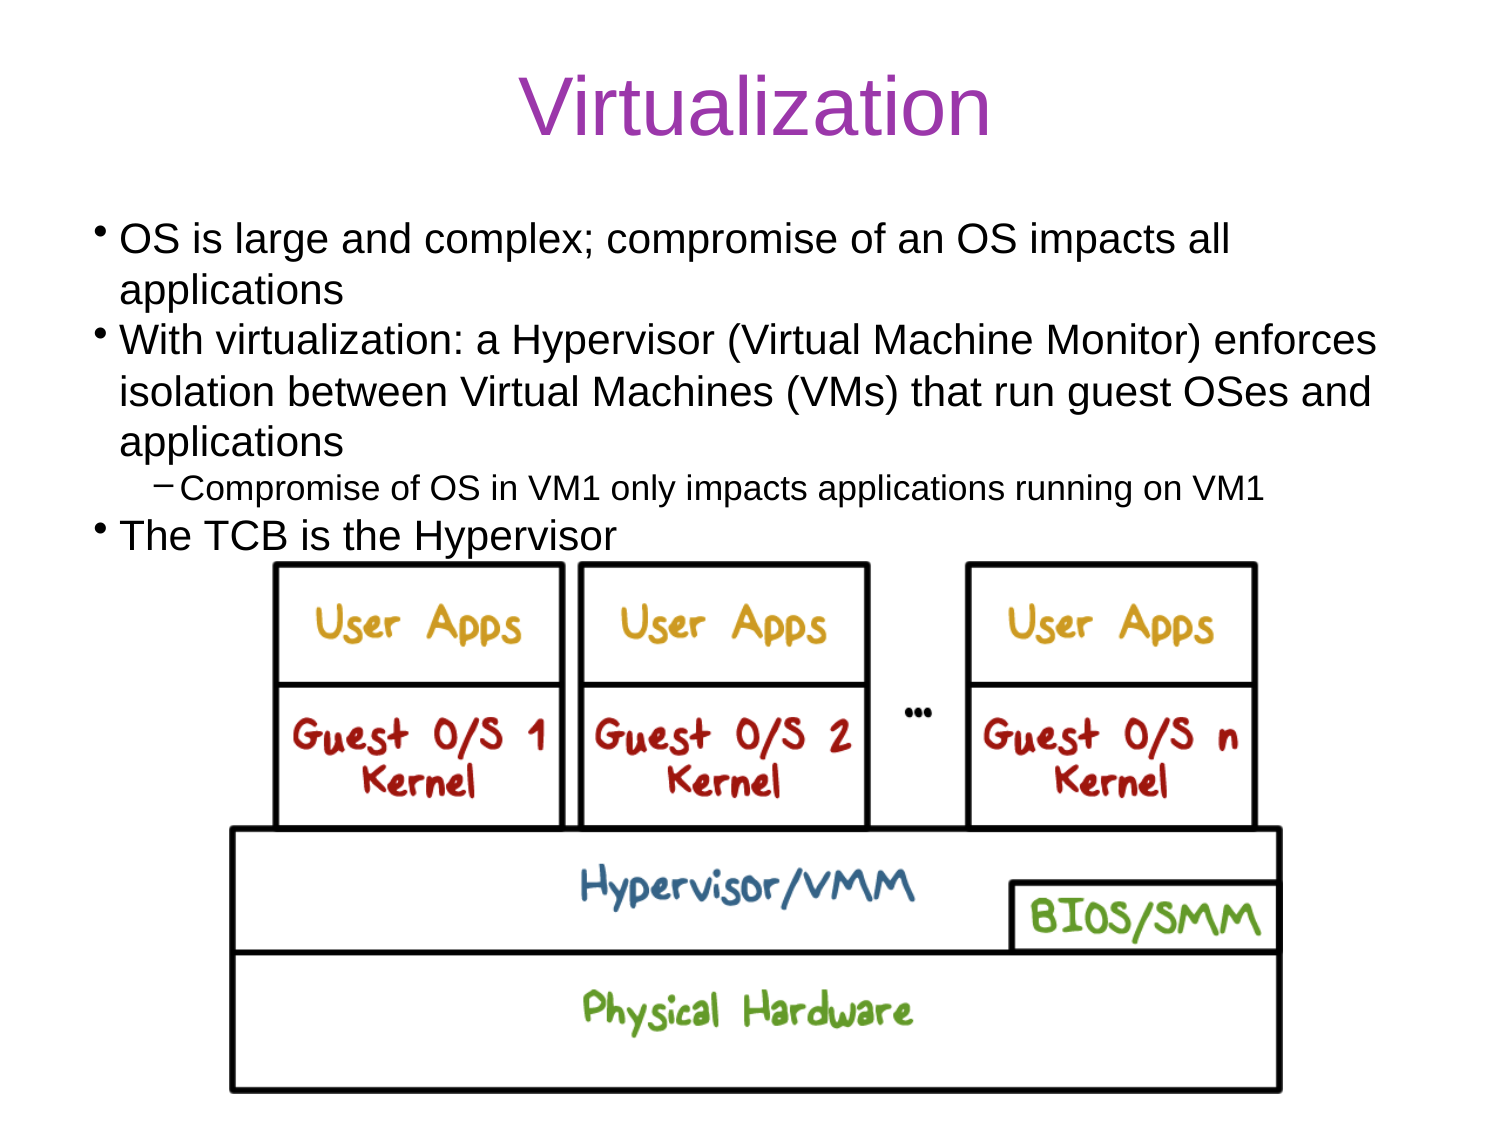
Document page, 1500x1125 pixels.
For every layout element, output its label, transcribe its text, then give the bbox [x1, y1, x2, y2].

picture [229, 561, 1283, 1094]
list OS is large and complex; compromise of an OS impacts all applications With virtualization: a Hypervisor (Virtual Machine Monitor) enforces isolation between Virtual Machines (VMs) that run guest OSes and applications Compromise of OS in VM1 only impacts applications running on VM1 The TCB is the Hypervisor [52, 196, 1483, 575]
title Virtualization [52, 30, 1459, 174]
